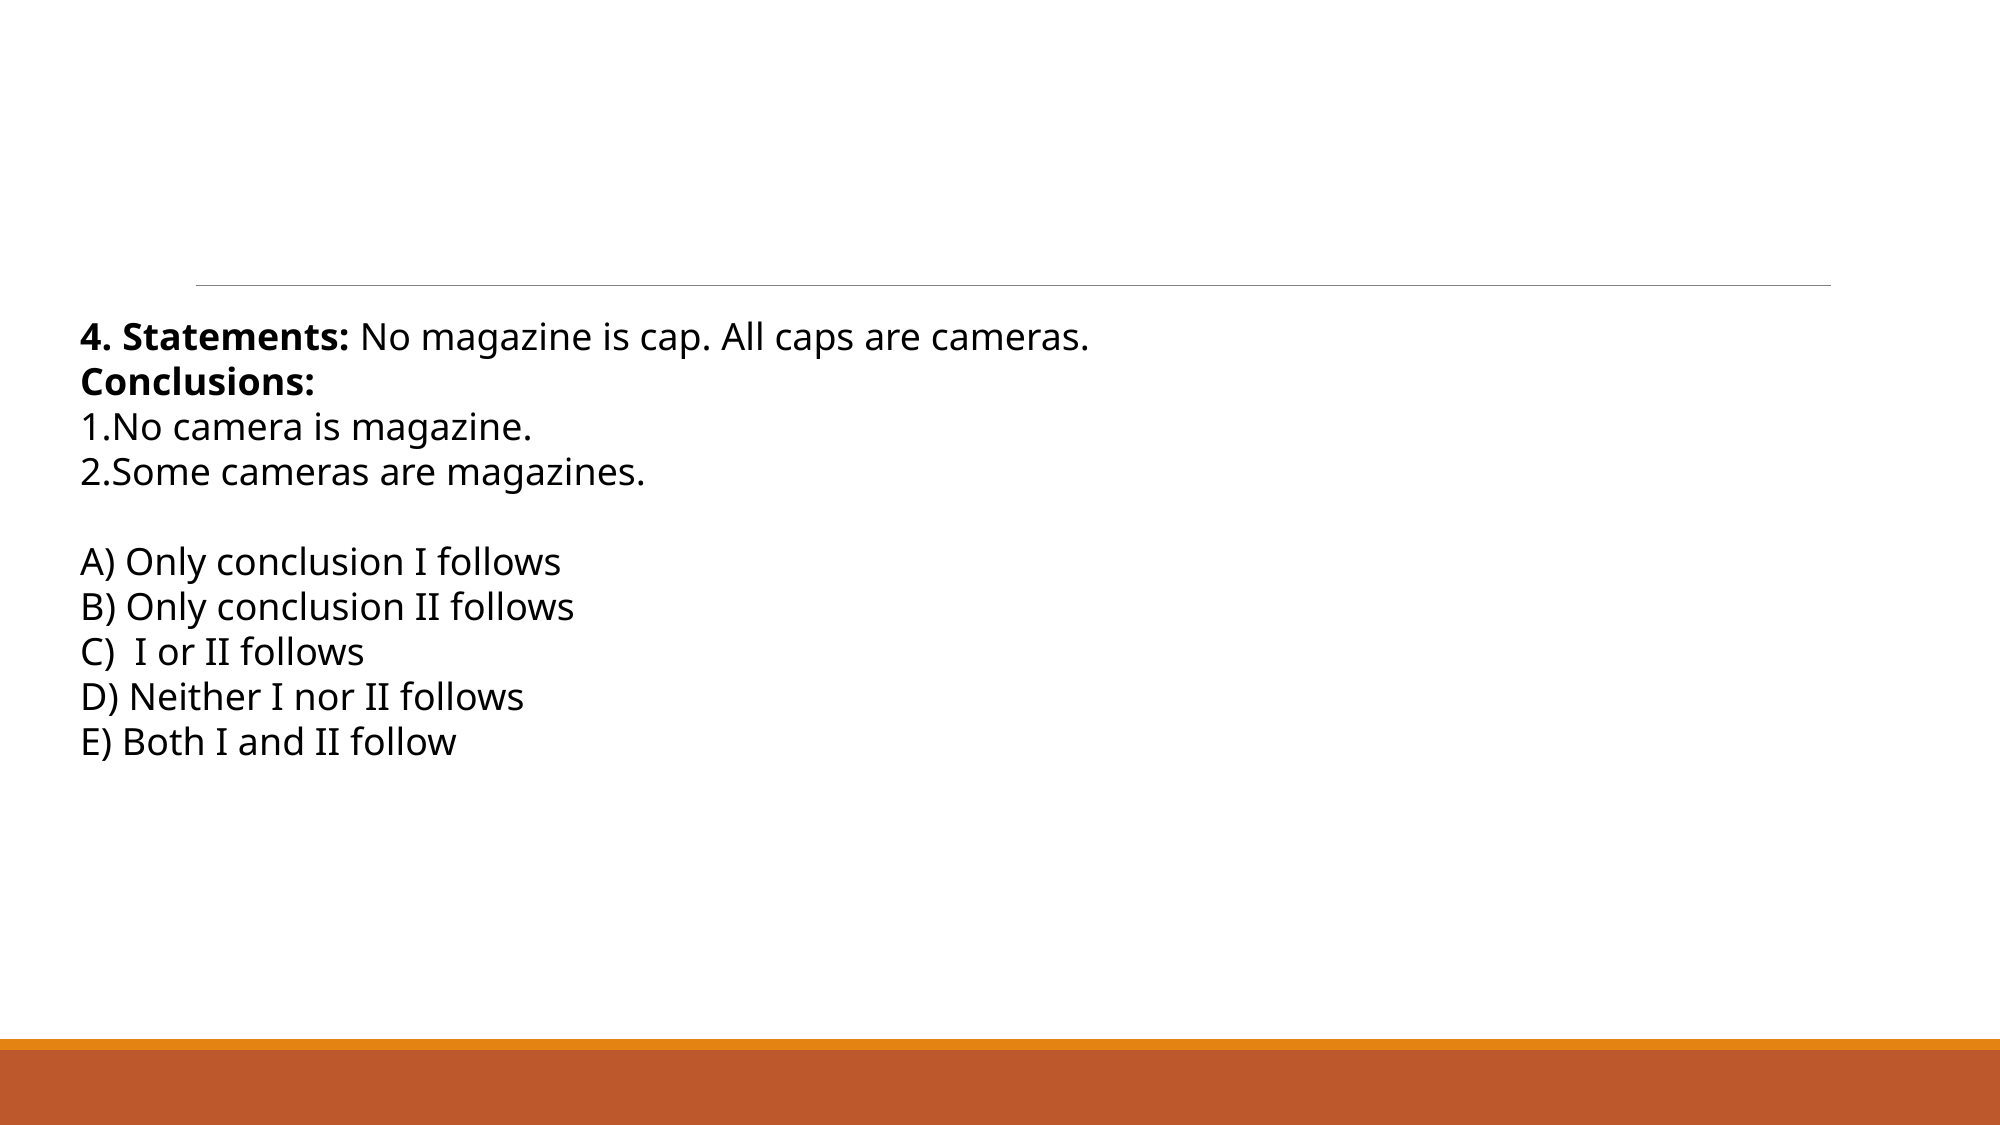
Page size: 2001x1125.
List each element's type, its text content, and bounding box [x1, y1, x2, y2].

text_box 4. Statements: No magazine is cap. All caps are cameras. Conclusions: 1.No camera is magazine. 2.Some cameras are magazines. A) Only conclusion I follows B) Only conclusion II follows C) I or II follows D) Neither I nor II follows E) Both I and II follow [65, 305, 1904, 771]
